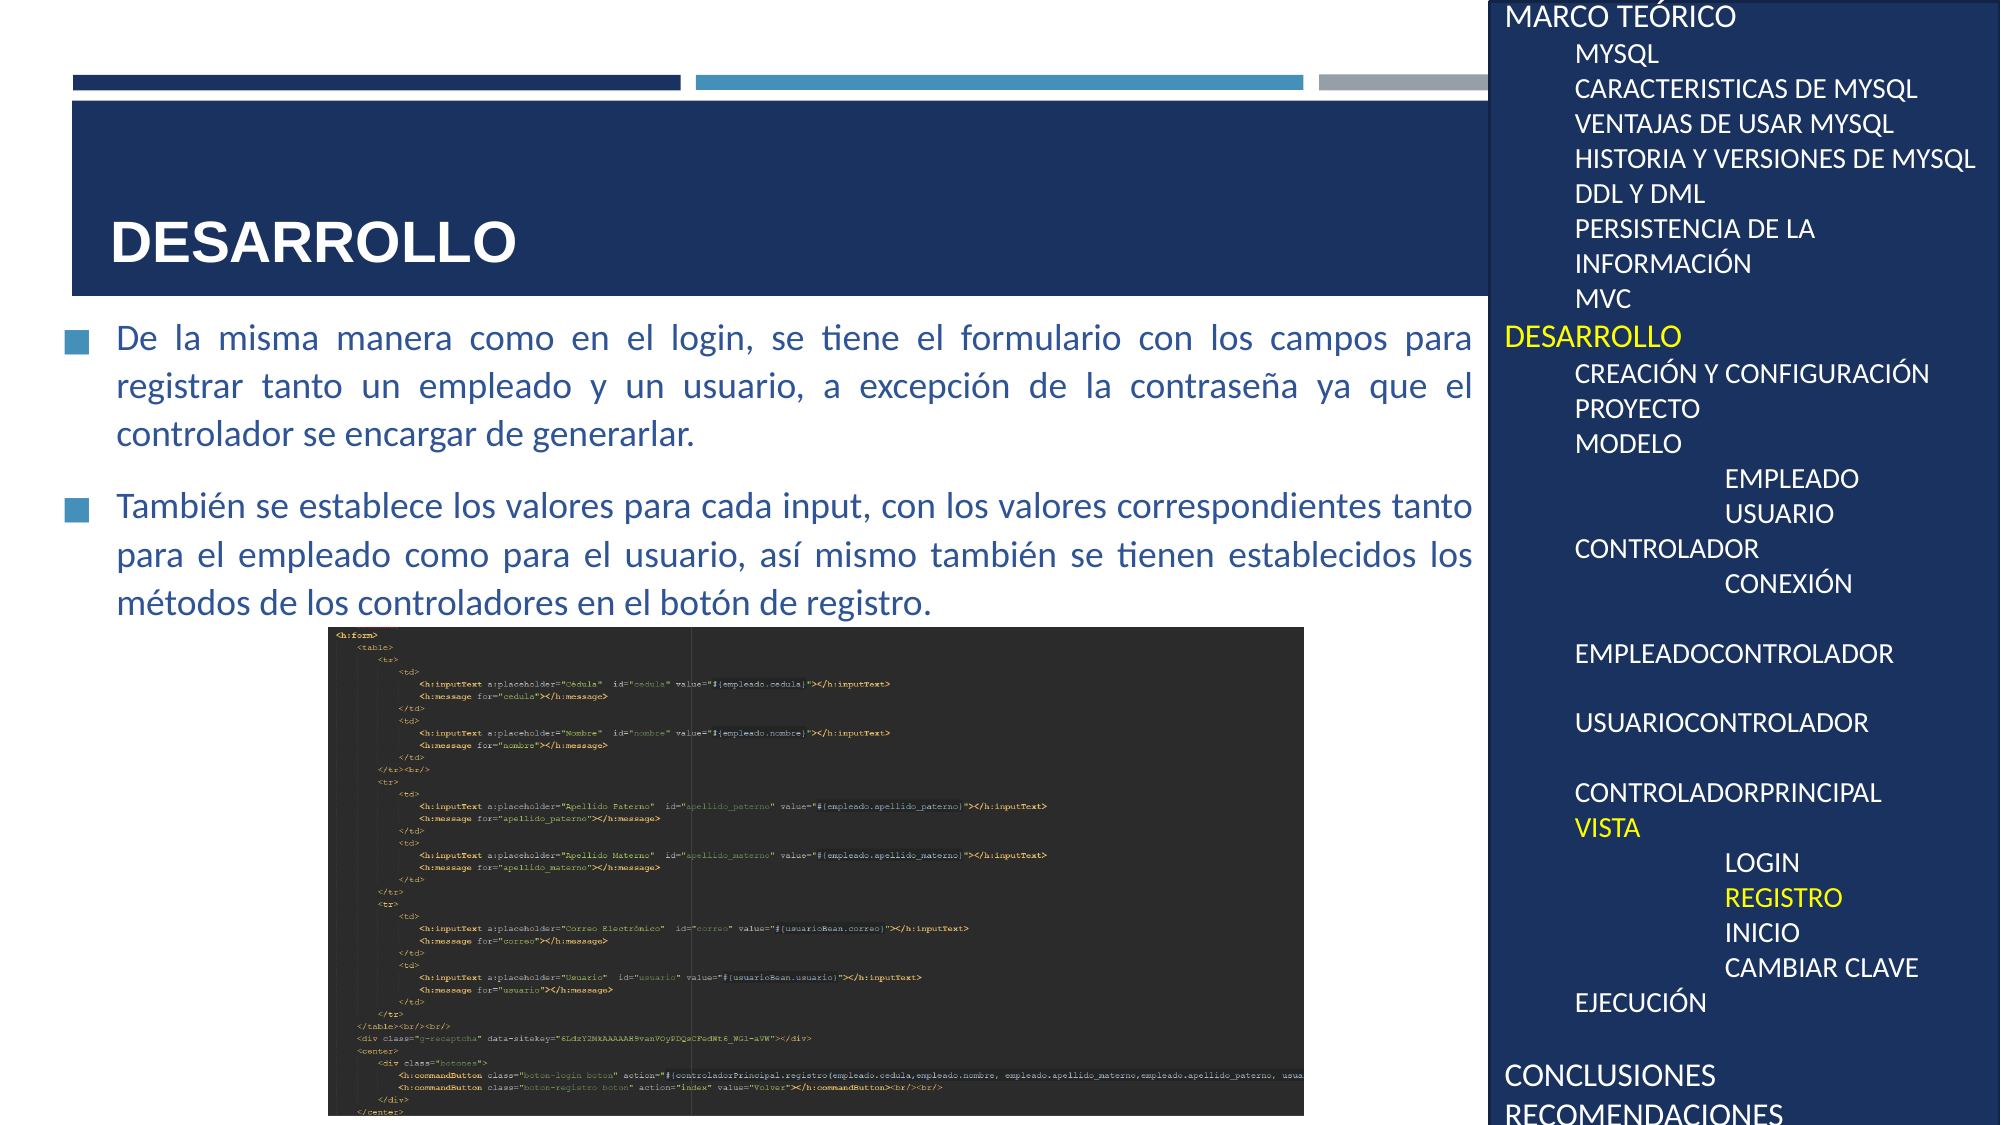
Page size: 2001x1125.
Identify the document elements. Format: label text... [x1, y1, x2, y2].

picture [328, 627, 1304, 1116]
list De la misma manera como en el login, se tiene el formulario con los campos para registrar tanto un empleado y un usuario, a excepción de la contraseña ya que el controlador se encargar de generarlar. También se establece los valores para cada input, con los valores correspondientes tanto para el empleado como para el usuario, así mismo también se tienen establecidos los métodos de los controladores en el botón de registro. [26, 1, 1490, 1000]
text_box OBJETIVOS MARCO TEÓRICO MYSQL CARACTERISTICAS DE MYSQL VENTAJAS DE USAR MYSQL HISTORIA Y VERSIONES DE MYSQL DDL Y DML PERSISTENCIA DE LA INFORMACIÓN MVC DESARROLLO CREACIÓN Y CONFIGURACIÓN PROYECTO MODELO EMPLEADO USUARIO CONTROLADOR CONEXIÓN EMPLEADOCONTROLADOR USUARIOCONTROLADOR CONTROLADORPRINCIPAL VISTA LOGIN REGISTRO INICIO CAMBIAR CLAVE EJECUCIÓN CONCLUSIONES RECOMENDACIONES REFERENCIAS [1489, 1, 2000, 1125]
